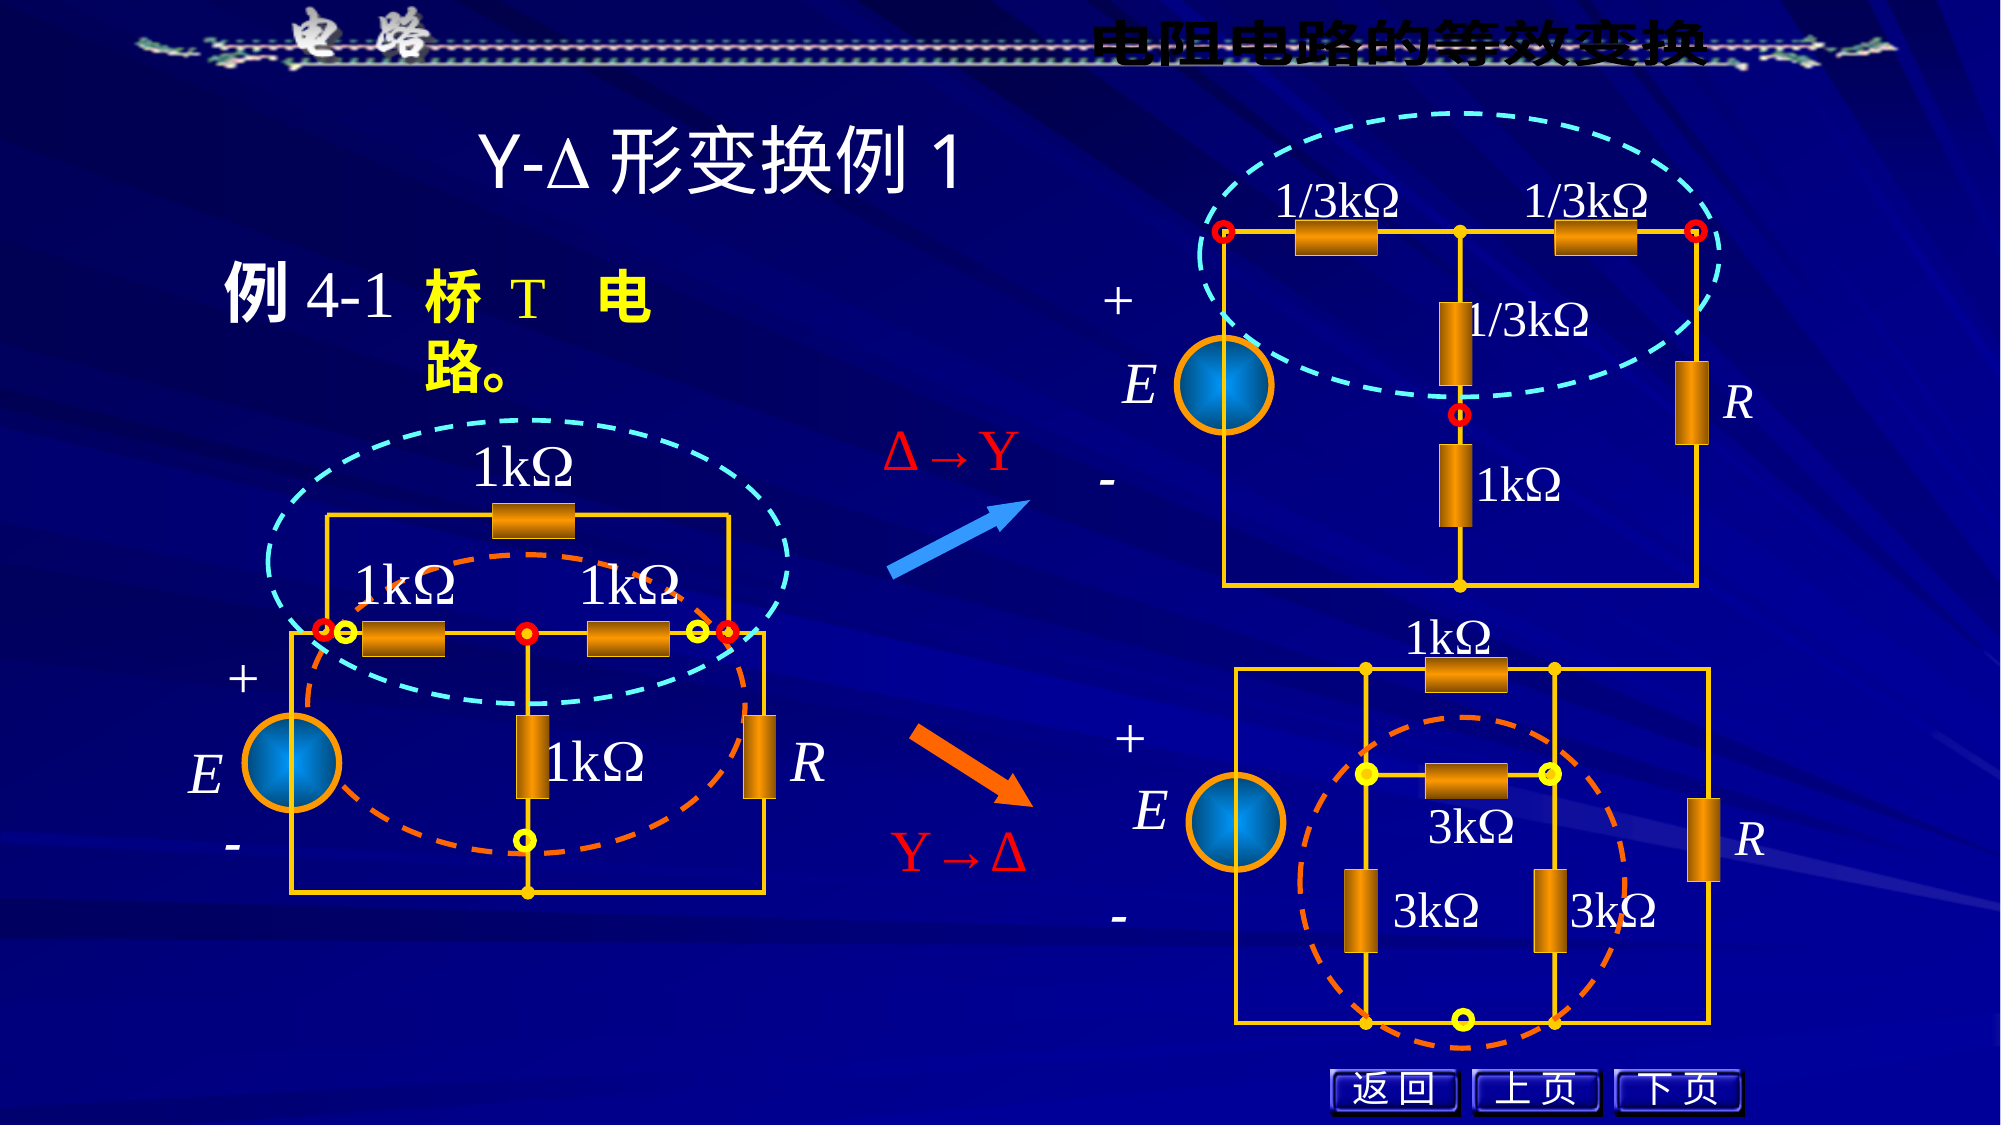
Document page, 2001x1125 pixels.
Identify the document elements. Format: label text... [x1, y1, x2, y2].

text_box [336, 622, 707, 850]
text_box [1095, 597, 1774, 1024]
picture [0, 0, 2001, 1125]
text_box Δ→Y [867, 405, 1036, 490]
slide_number [1433, 1024, 1900, 1103]
text_box [887, 501, 1029, 579]
text_box [908, 723, 1033, 805]
text_box [1284, 113, 1651, 159]
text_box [1083, 160, 1762, 587]
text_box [1472, 1057, 1603, 1119]
text_box 桥 T 电路。 [409, 252, 777, 408]
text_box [173, 420, 830, 893]
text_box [1614, 1057, 1745, 1119]
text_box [314, 620, 737, 643]
text_box [1409, 1039, 1433, 1046]
text_box 例4-1 [209, 243, 422, 338]
title Y-形变换例1 [137, 95, 1284, 223]
text_box Y→Δ [875, 805, 1044, 891]
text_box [1214, 222, 1706, 425]
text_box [1330, 1057, 1461, 1119]
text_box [1357, 765, 1560, 1029]
